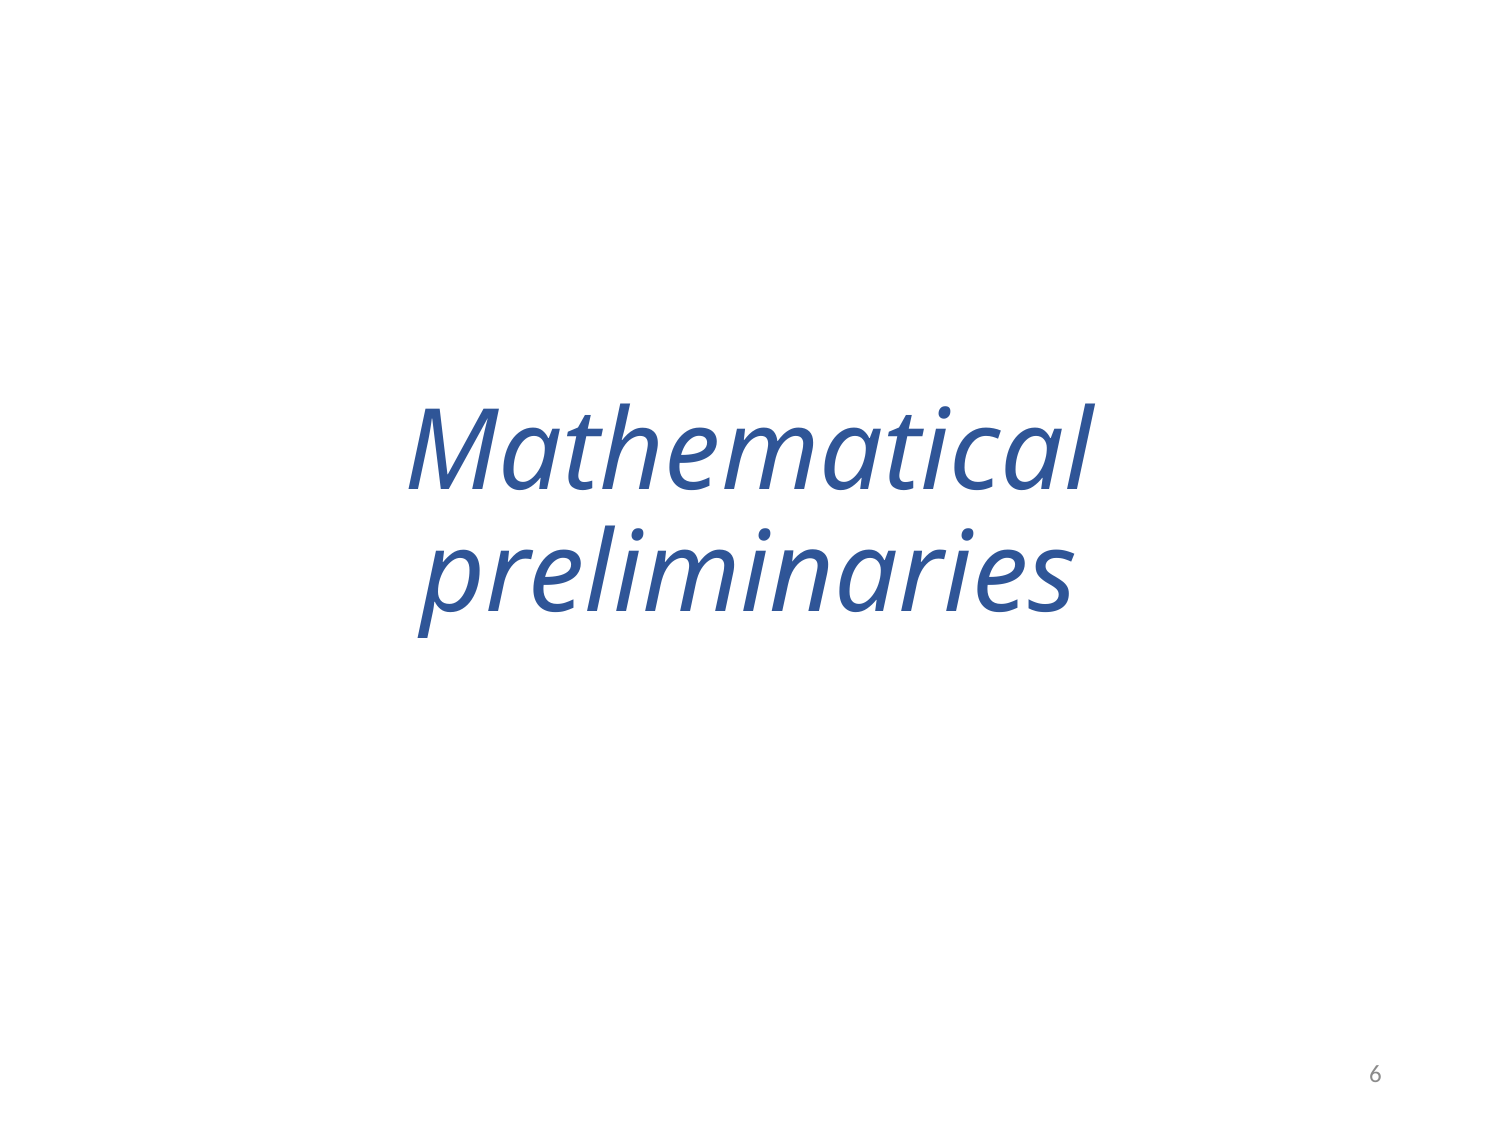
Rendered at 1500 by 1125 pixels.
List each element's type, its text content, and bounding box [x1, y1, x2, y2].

slide_number 6 [1059, 1042, 1397, 1103]
title Mathematical preliminaries [102, 280, 1397, 749]
